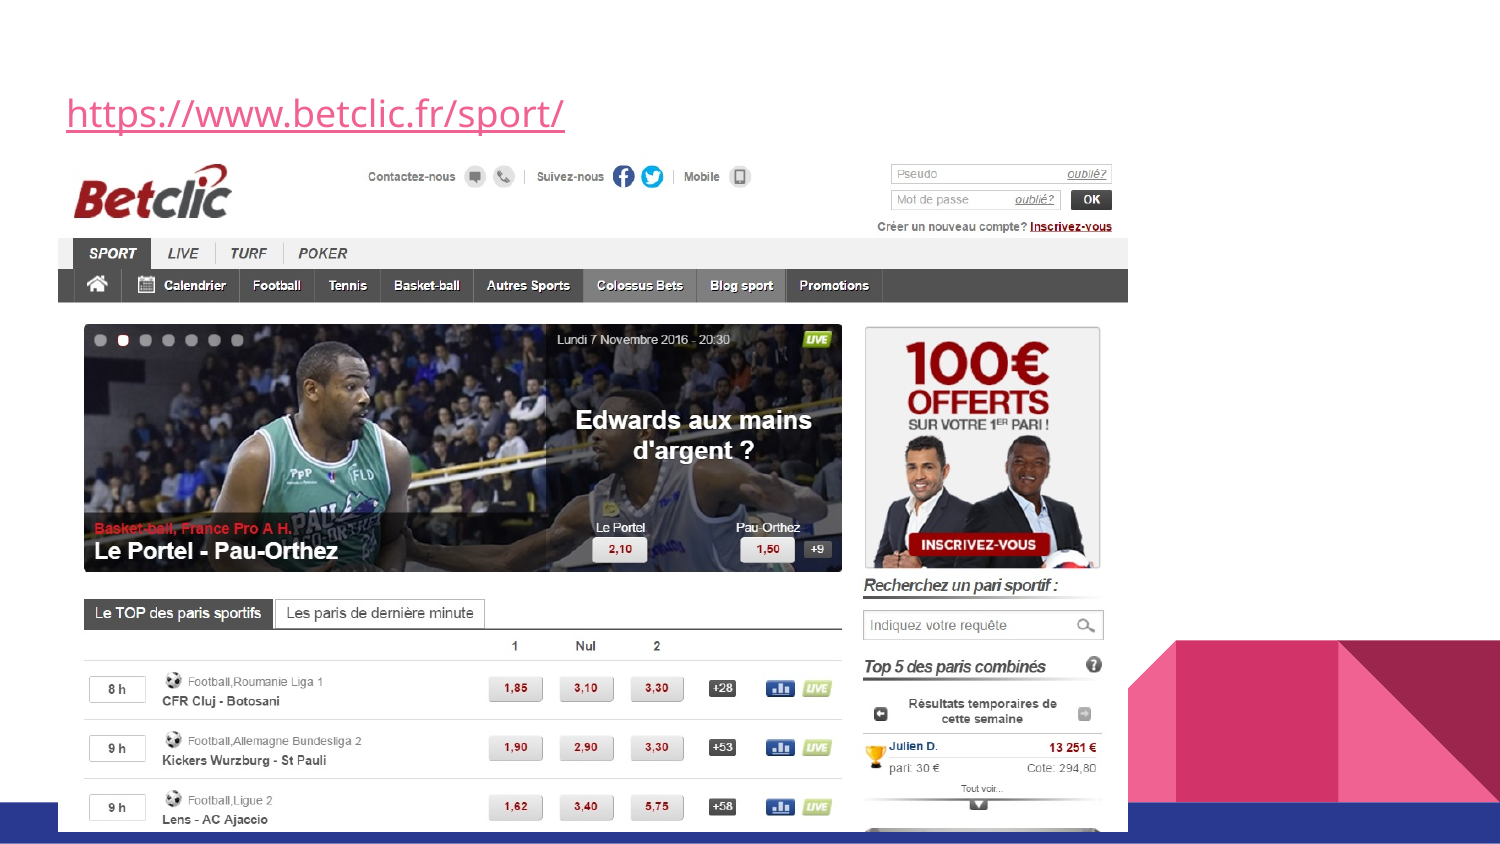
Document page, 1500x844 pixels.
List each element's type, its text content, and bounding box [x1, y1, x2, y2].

picture [57, 154, 1129, 832]
title https://www.betclic.fr/sport/ [51, 67, 1449, 167]
